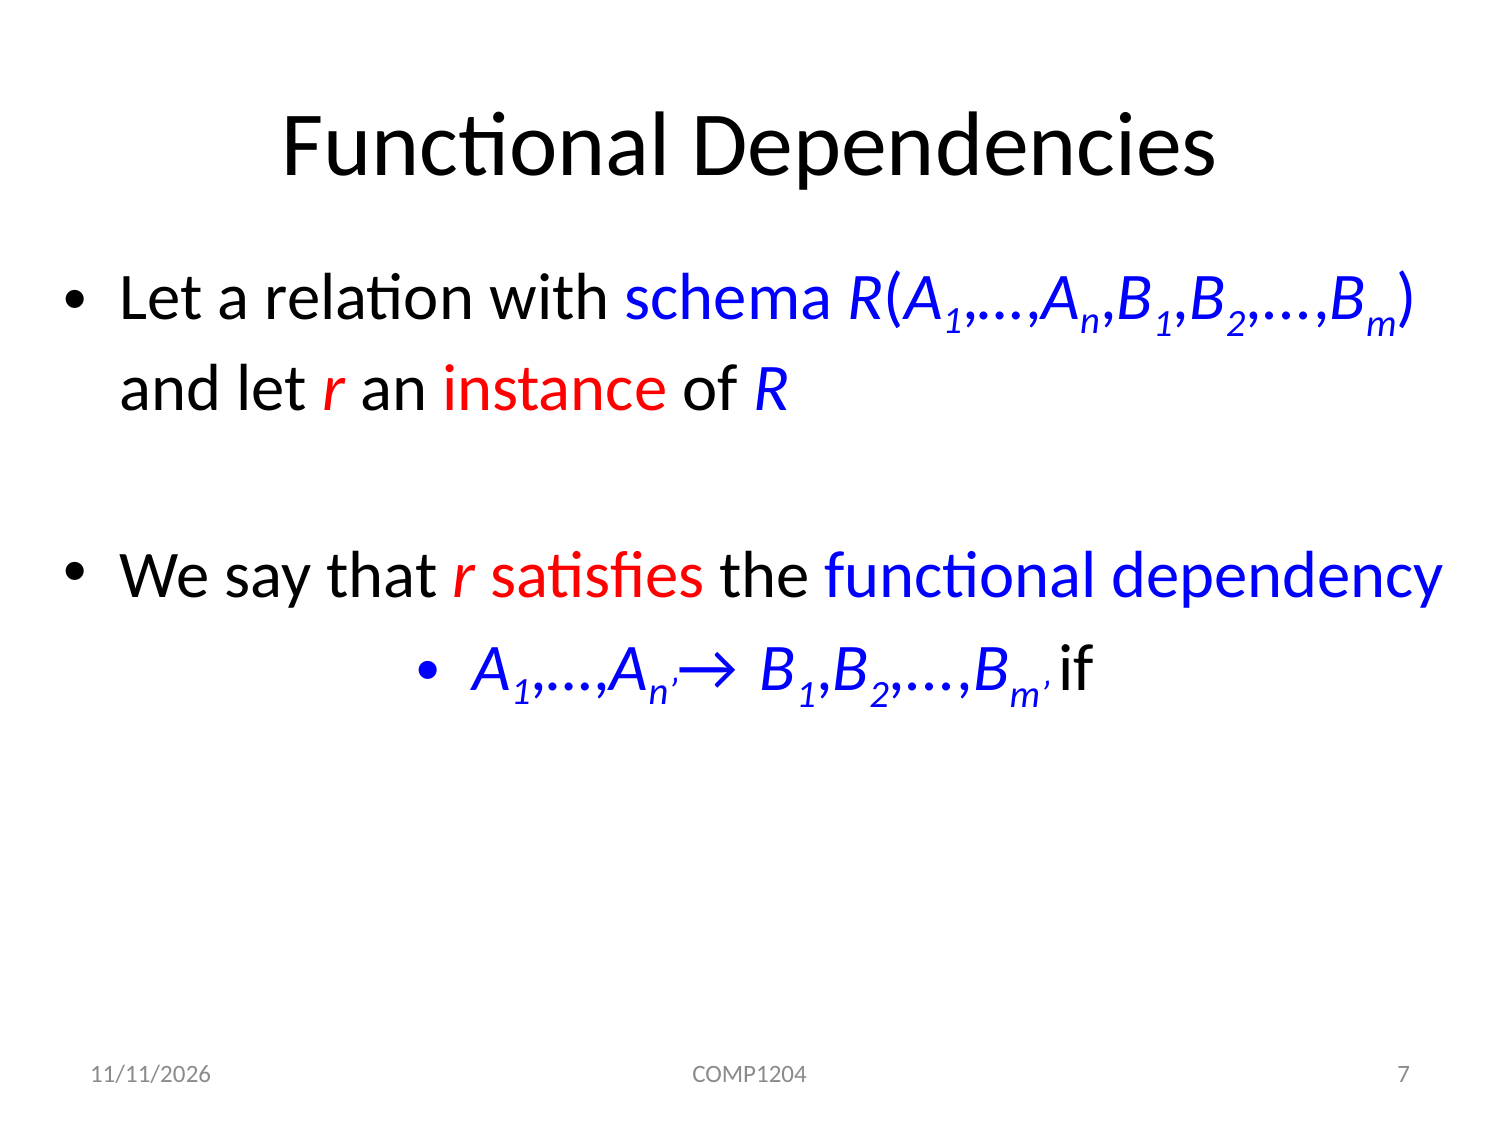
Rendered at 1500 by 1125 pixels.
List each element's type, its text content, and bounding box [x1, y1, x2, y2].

slide_number 7 [1074, 1042, 1425, 1103]
list Let a relation with schema R(A1,…,An,B1,B2,...,Bm) and let r an instance of R We say that r satisfies the functional dependency A1,…,An’→ B1,B2,...,Bm’ if [48, 245, 1463, 1056]
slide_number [75, 1042, 425, 1103]
title Functional Dependencies [75, 45, 1425, 233]
footer COMP1204 [512, 1042, 988, 1103]
